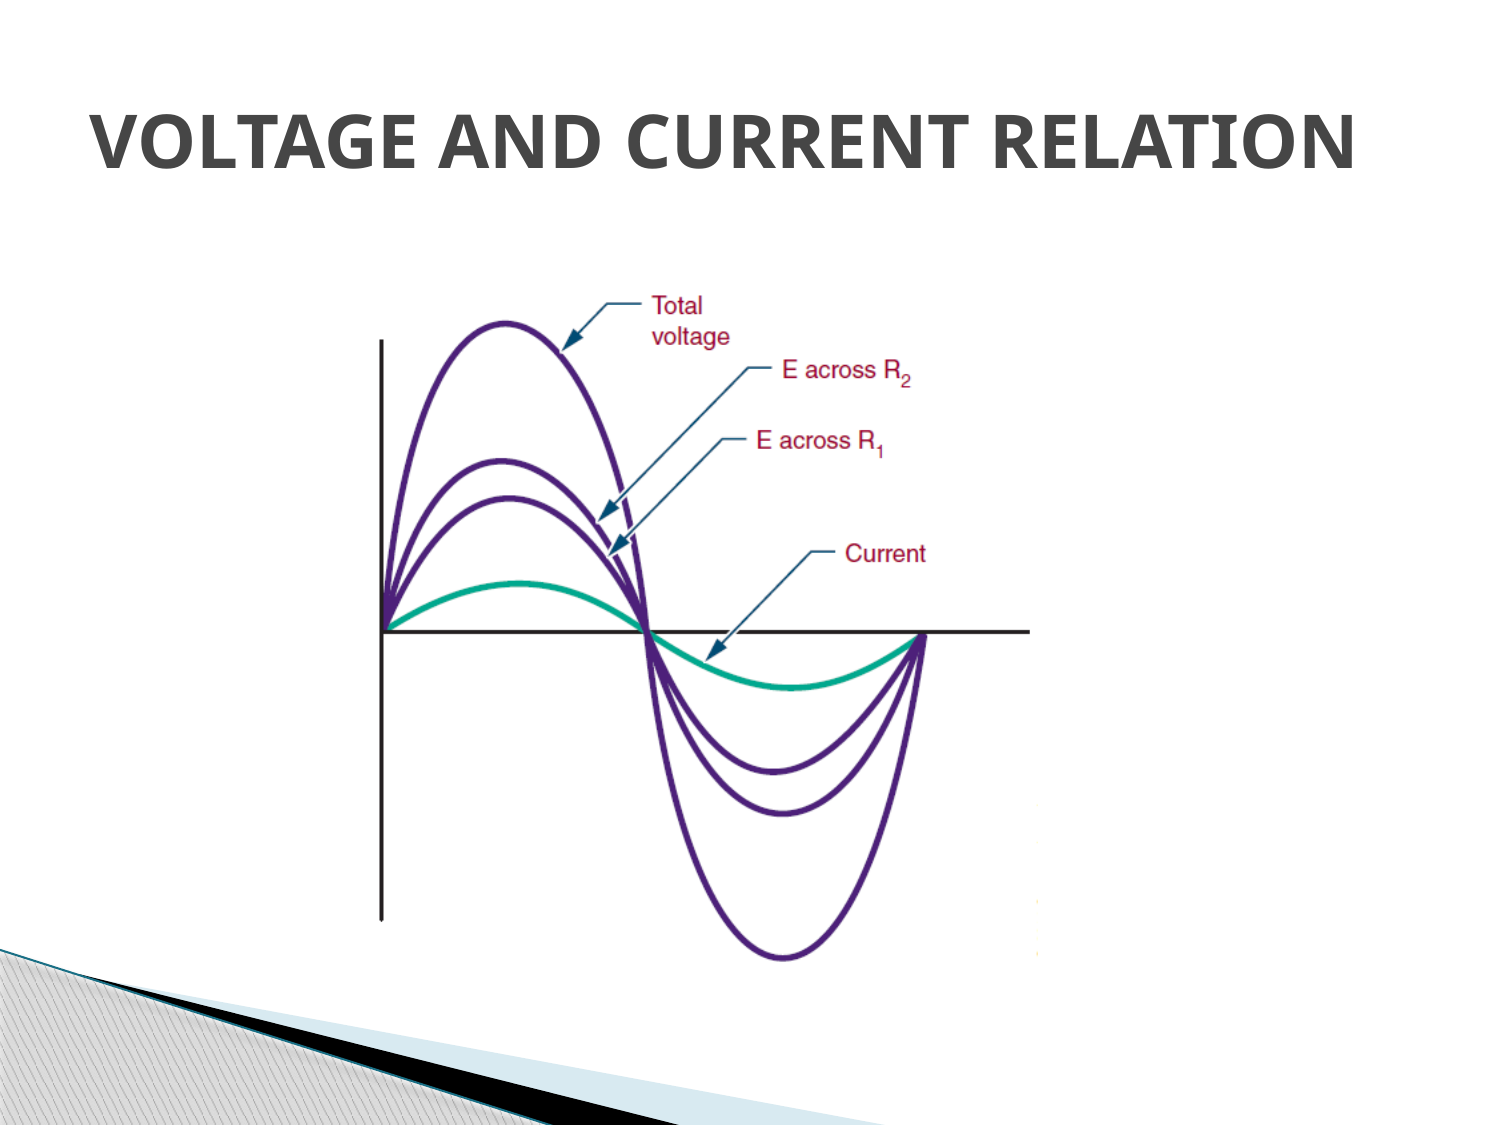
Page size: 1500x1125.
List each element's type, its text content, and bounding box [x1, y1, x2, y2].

title VOLTAGE AND CURRENT RELATION [75, 45, 1425, 233]
picture [341, 273, 1038, 974]
